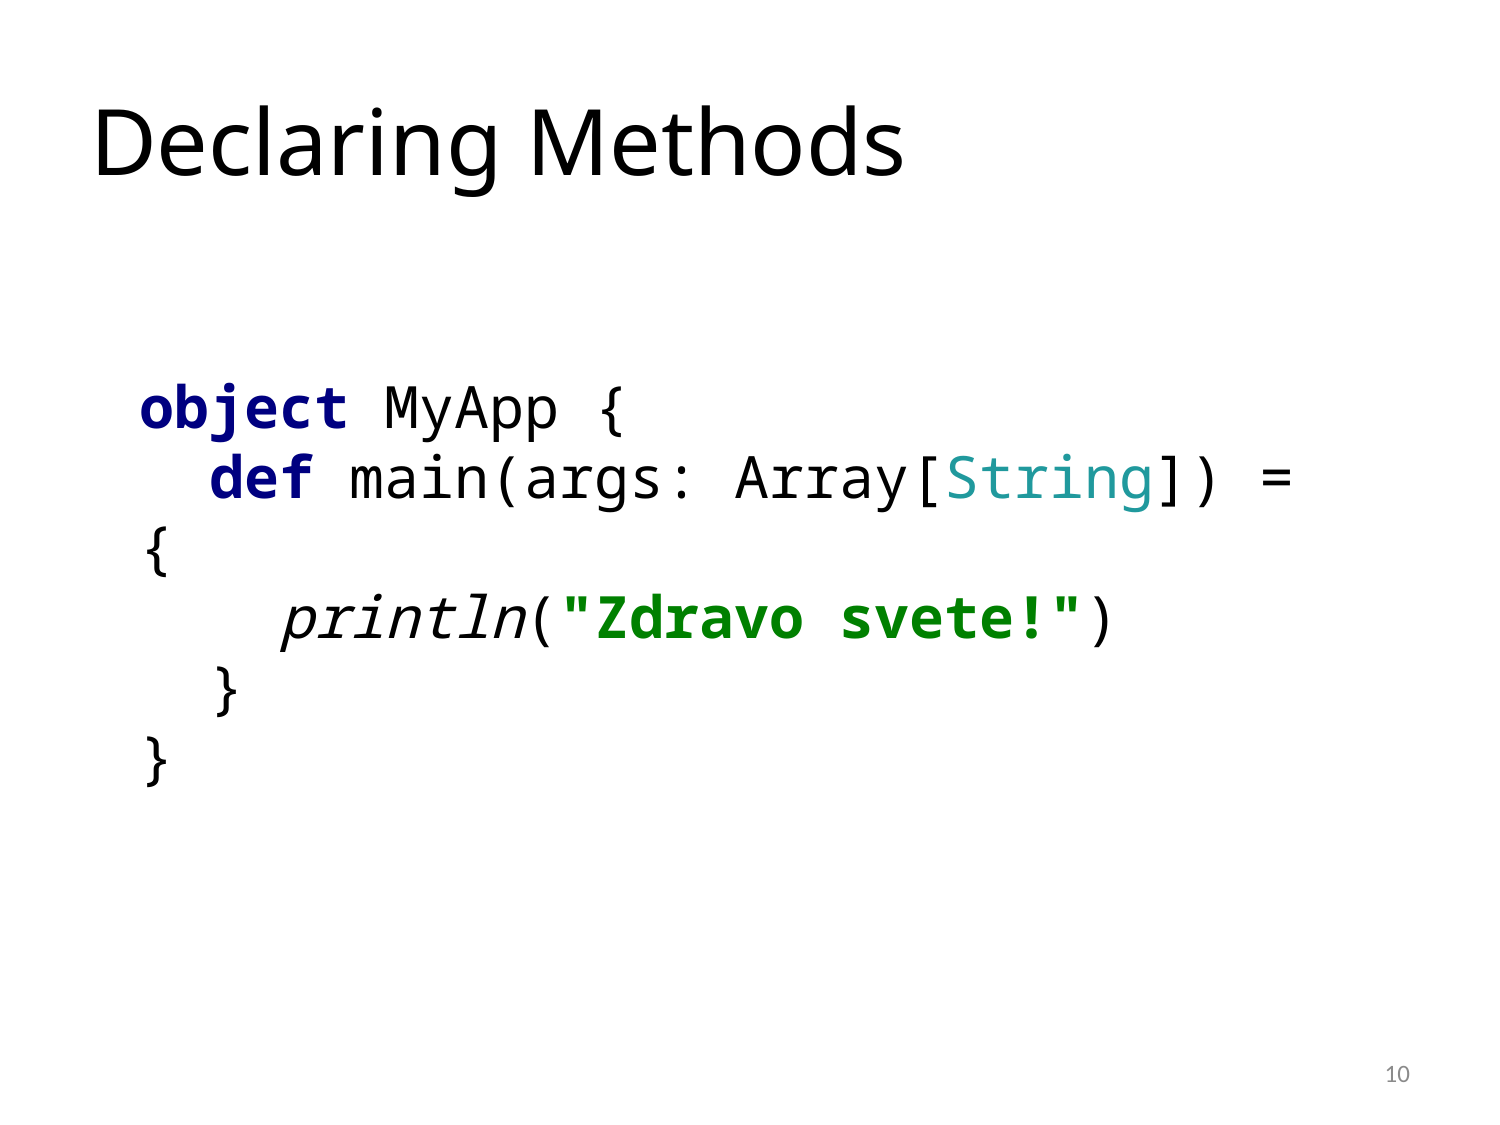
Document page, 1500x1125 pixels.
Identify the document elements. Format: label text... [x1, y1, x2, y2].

text_box object MyApp { def main(args: Array[String]) = { println("Zdravo svete!") } } [125, 362, 1363, 798]
title Declaring Methods [75, 45, 1425, 233]
slide_number 10 [1074, 1042, 1425, 1103]
